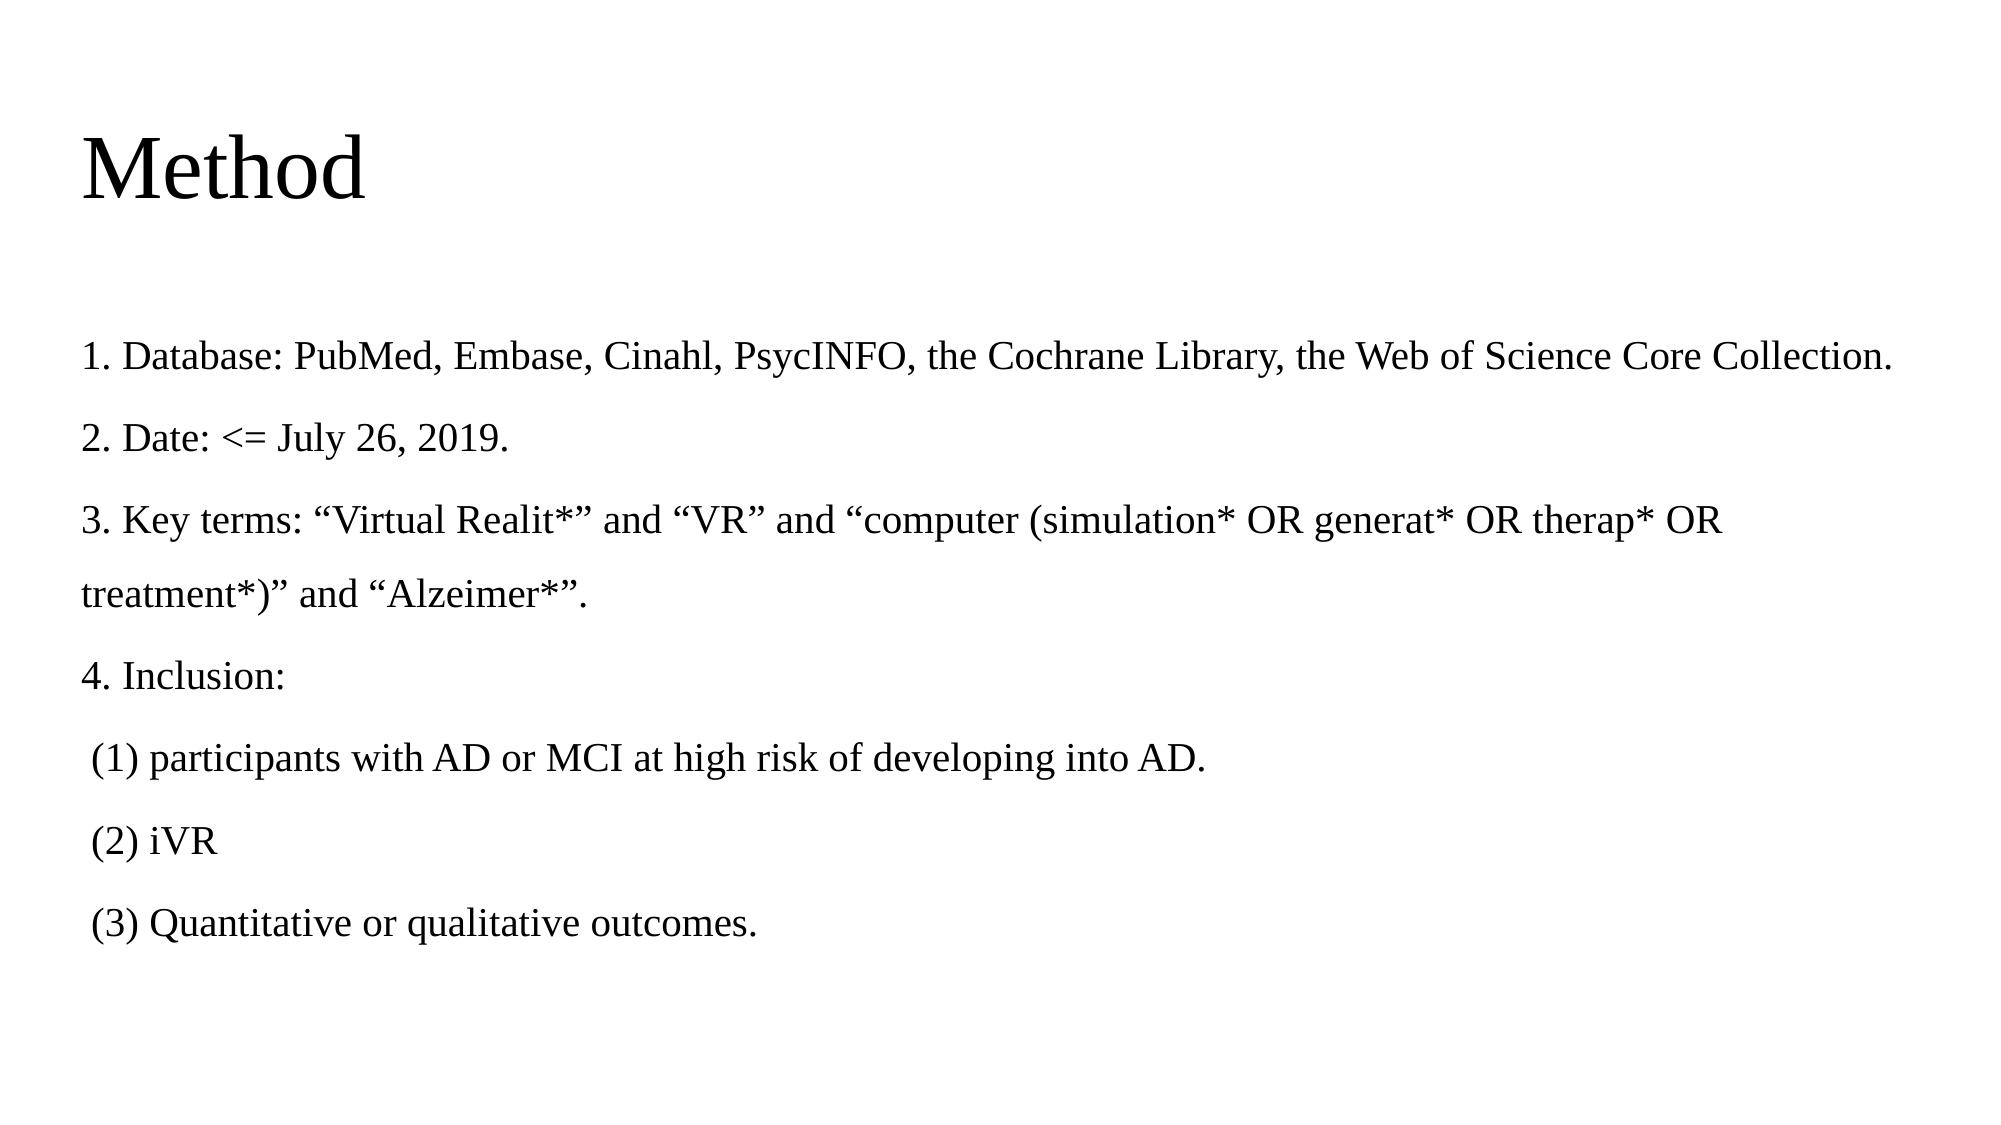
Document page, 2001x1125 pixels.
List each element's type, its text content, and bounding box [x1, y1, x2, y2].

title Method [65, 59, 1863, 278]
list 1. Database: PubMed, Embase, Cinahl, PsycINFO, the Cochrane Library, the Web of Science Core Collection. 2. Date: <= July 26, 2019. 3. Key terms: “Virtual Realit*” and “VR” and “computer (simulation* OR generat* OR therap* OR treatment*)” and “Alzeimer*”. 4. Inclusion: (1) participants with AD or MCI at high risk of developing into AD. (2) iVR (3) Quantitative or qualitative outcomes. [65, 296, 1934, 1011]
